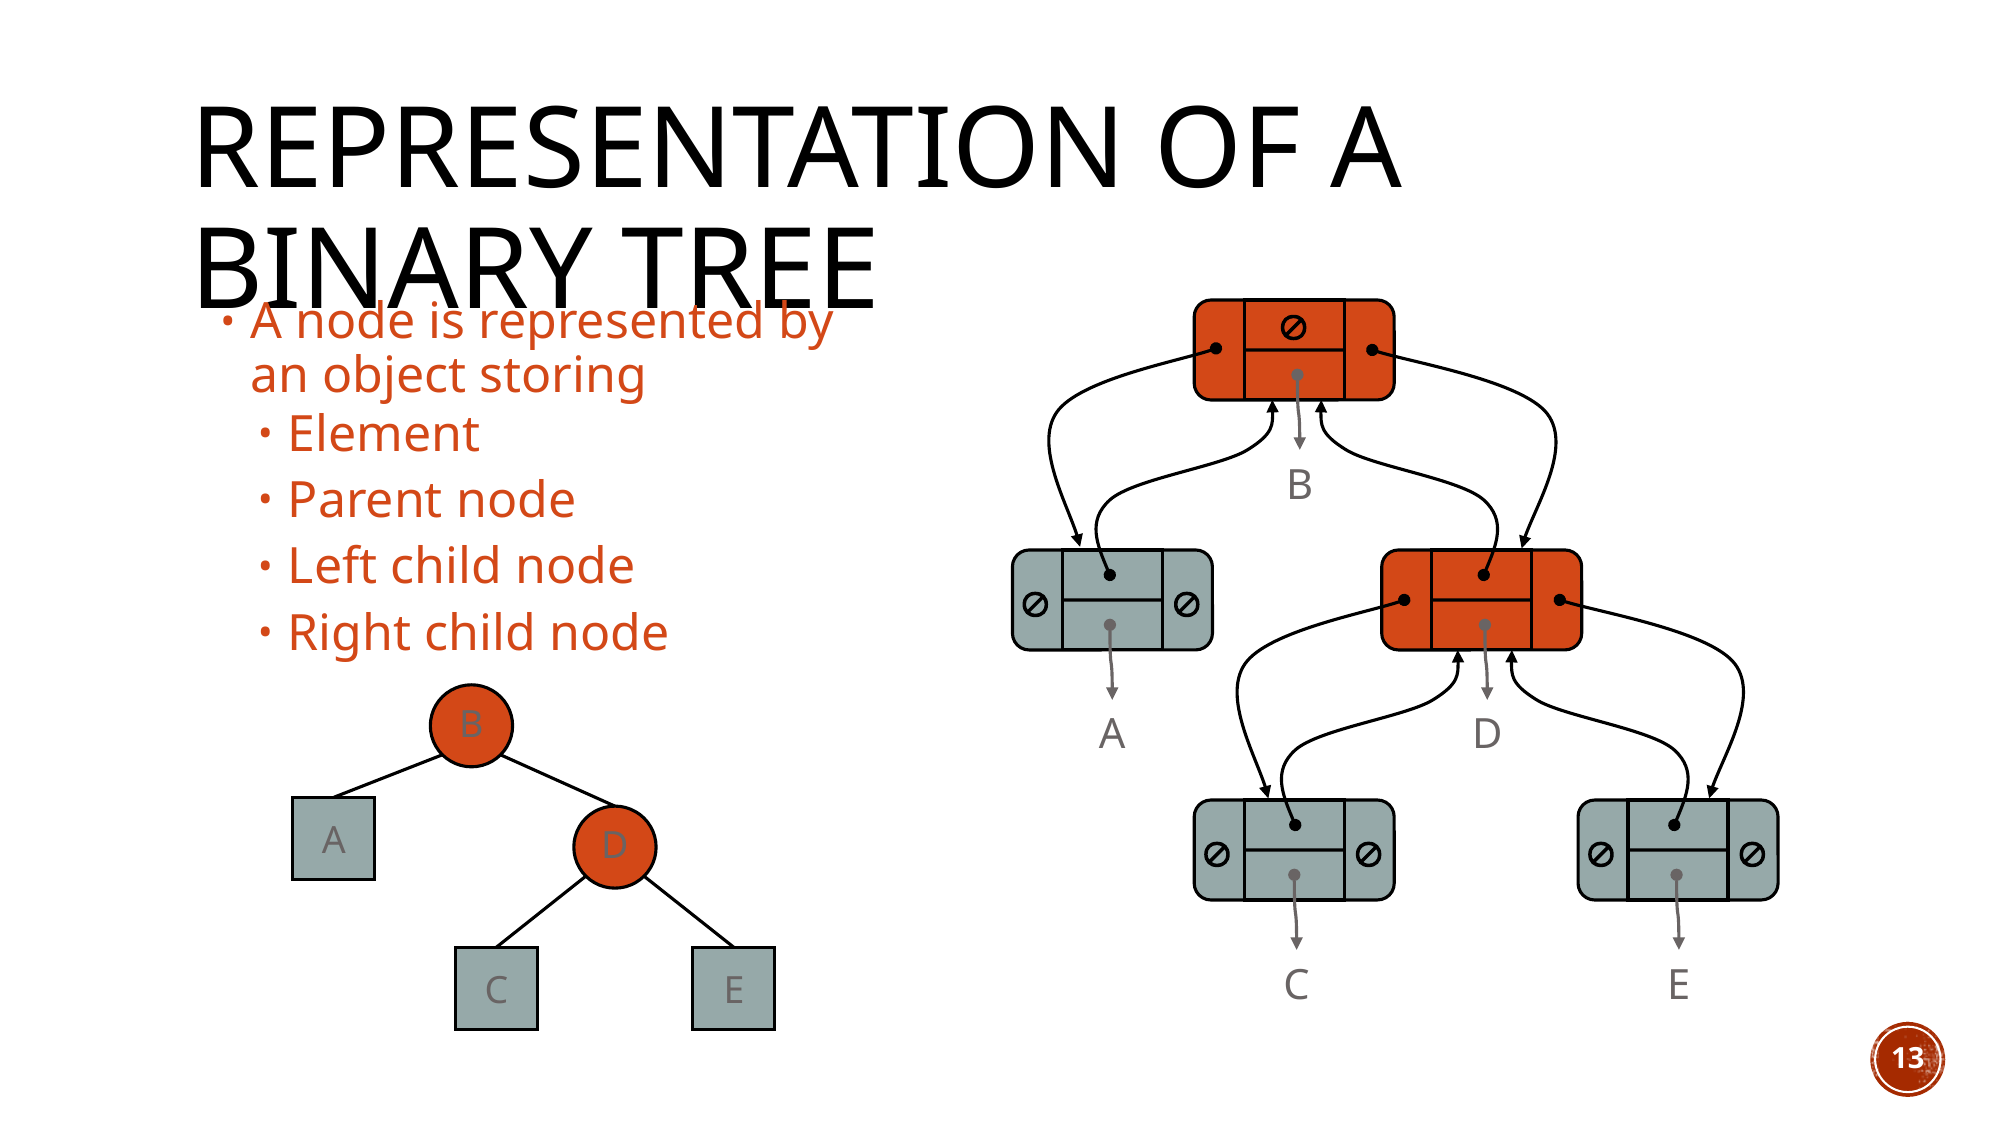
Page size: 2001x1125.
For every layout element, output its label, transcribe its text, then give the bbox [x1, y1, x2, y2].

title Representation of a Binary Tree [175, 79, 1826, 344]
slide_number 13 [1855, 1028, 1961, 1089]
text_box A node is represented by an object storing Element Parent node Left child node Right child node [197, 288, 921, 632]
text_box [296, 688, 774, 1028]
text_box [1005, 292, 1784, 1014]
